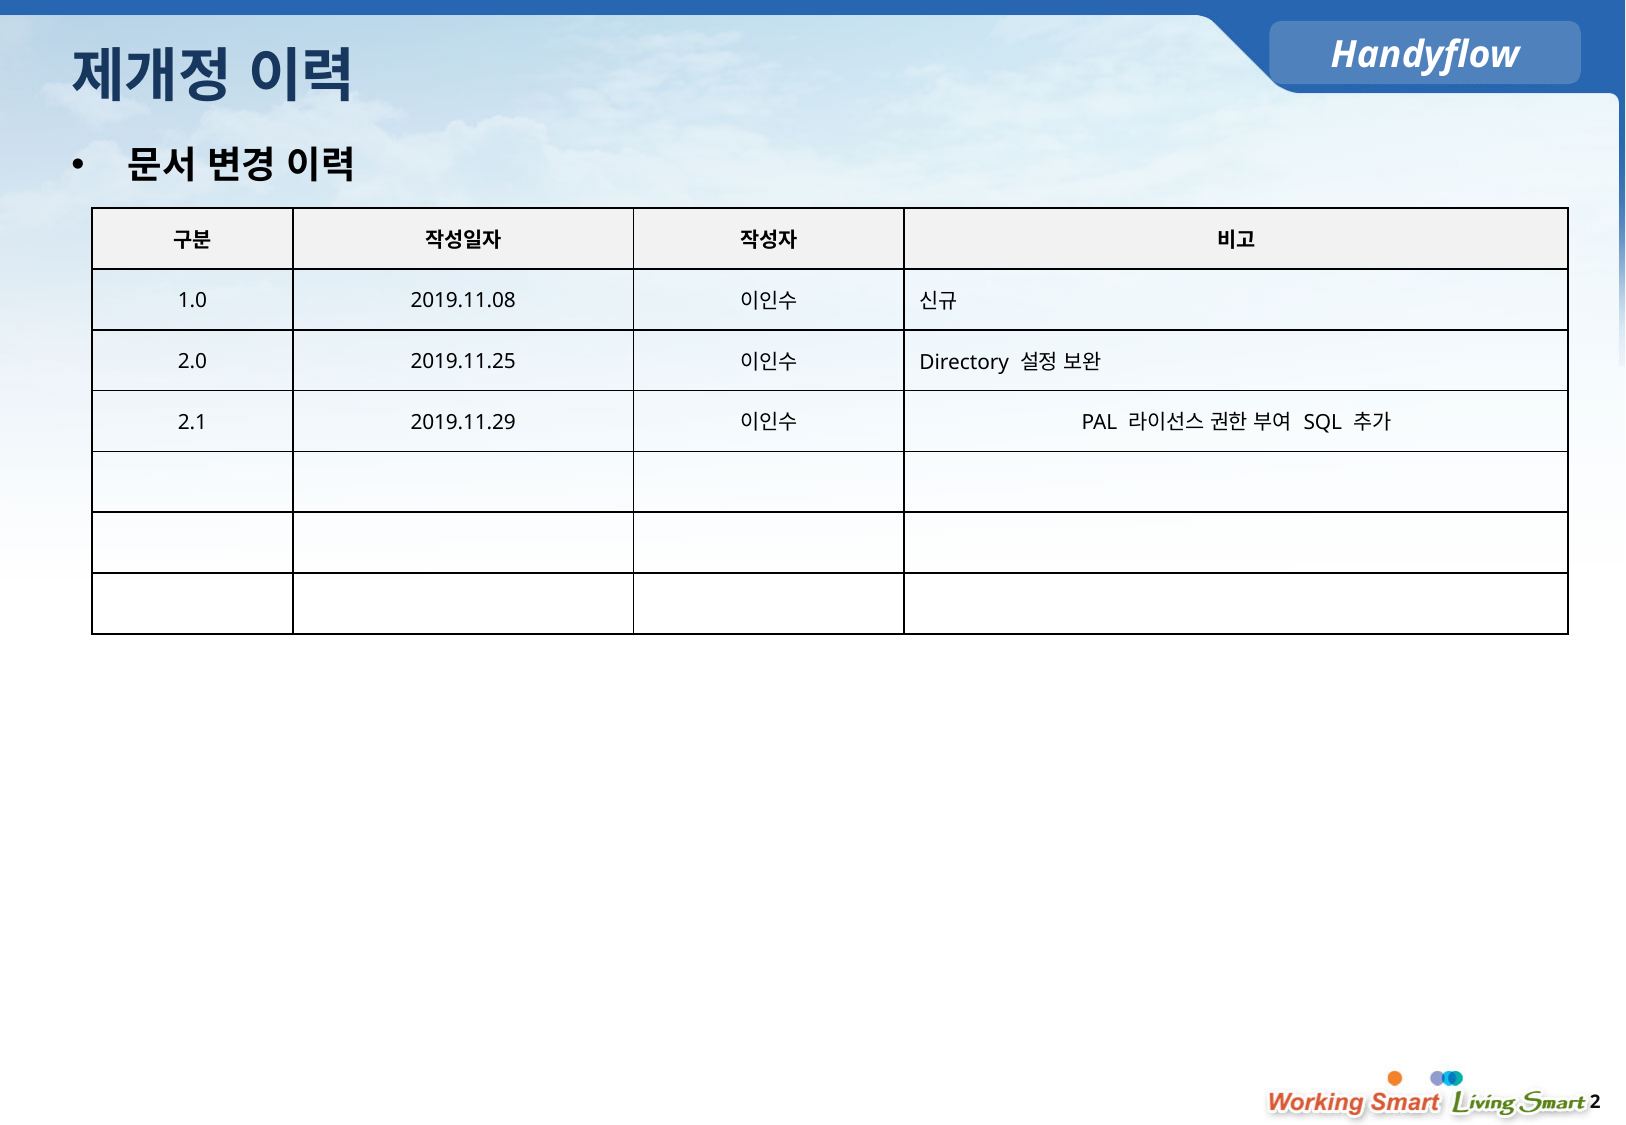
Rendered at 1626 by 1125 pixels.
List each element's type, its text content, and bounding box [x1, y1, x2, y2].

table_cell 2019.11.29 [294, 391, 633, 451]
table_cell 2.0 [93, 331, 292, 390]
table_cell [905, 574, 1567, 633]
picture [0, 0, 1626, 1125]
table_cell 2019.11.25 [294, 331, 633, 390]
table_cell [634, 452, 903, 511]
table_cell PAL 라이선스 권한 부여 SQL 추가 [905, 391, 1567, 451]
table_cell [93, 574, 292, 633]
table_cell 이인수 [634, 331, 903, 390]
table_header 작성자 [634, 209, 903, 268]
table_header 구분 [93, 209, 292, 268]
table_cell [93, 513, 292, 572]
table_cell Directory 설정 보완 [905, 331, 1567, 390]
table_header 비고 [905, 209, 1567, 268]
table_cell 2.1 [93, 391, 292, 451]
table_cell [634, 513, 903, 572]
table_cell [294, 574, 633, 633]
title 제개정 이력 [56, 31, 1519, 114]
table_cell 신규 [905, 270, 1567, 329]
table_header 작성일자 [294, 209, 633, 268]
table_cell [905, 452, 1567, 511]
table_cell [93, 452, 292, 511]
table_cell 이인수 [634, 391, 903, 451]
table_cell 이인수 [634, 270, 903, 329]
table_cell [294, 452, 633, 511]
list 문서 변경 이력 [56, 128, 1544, 197]
table_cell [294, 513, 633, 572]
table_cell 1.0 [93, 270, 292, 329]
table_cell [634, 574, 903, 633]
table_cell [905, 513, 1567, 572]
table_cell 2019.11.08 [294, 270, 633, 329]
